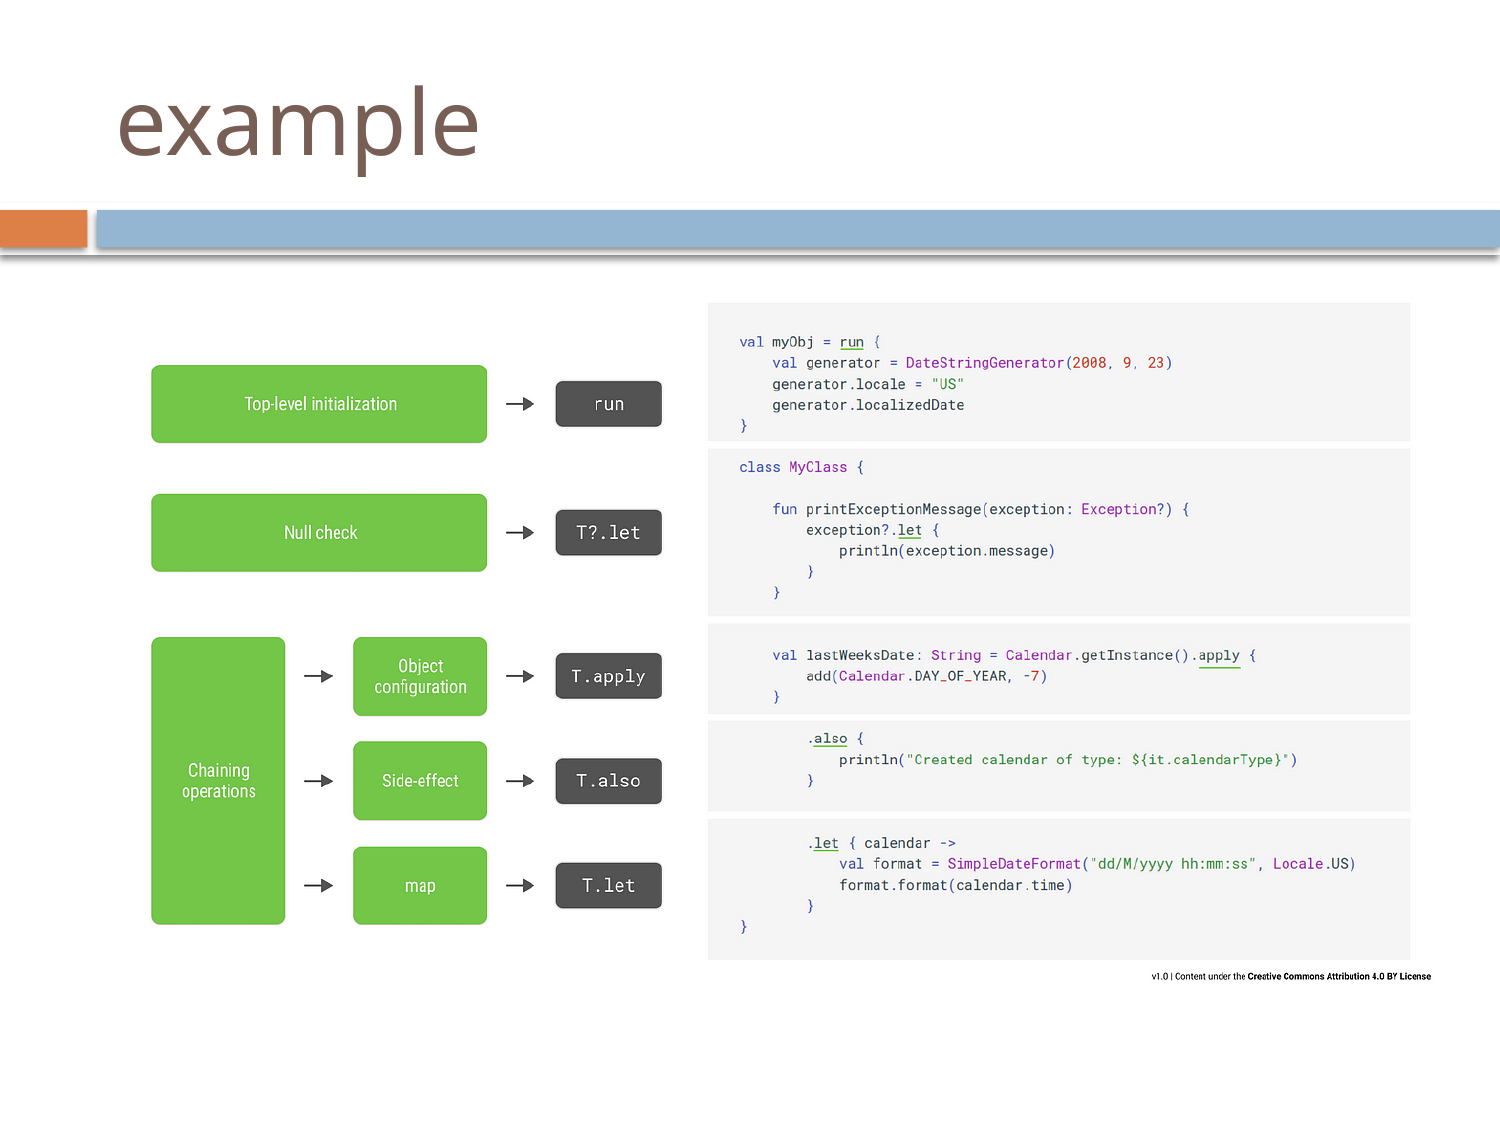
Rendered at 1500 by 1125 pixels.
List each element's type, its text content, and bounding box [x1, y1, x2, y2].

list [100, 281, 1439, 982]
title example [100, 37, 1438, 200]
